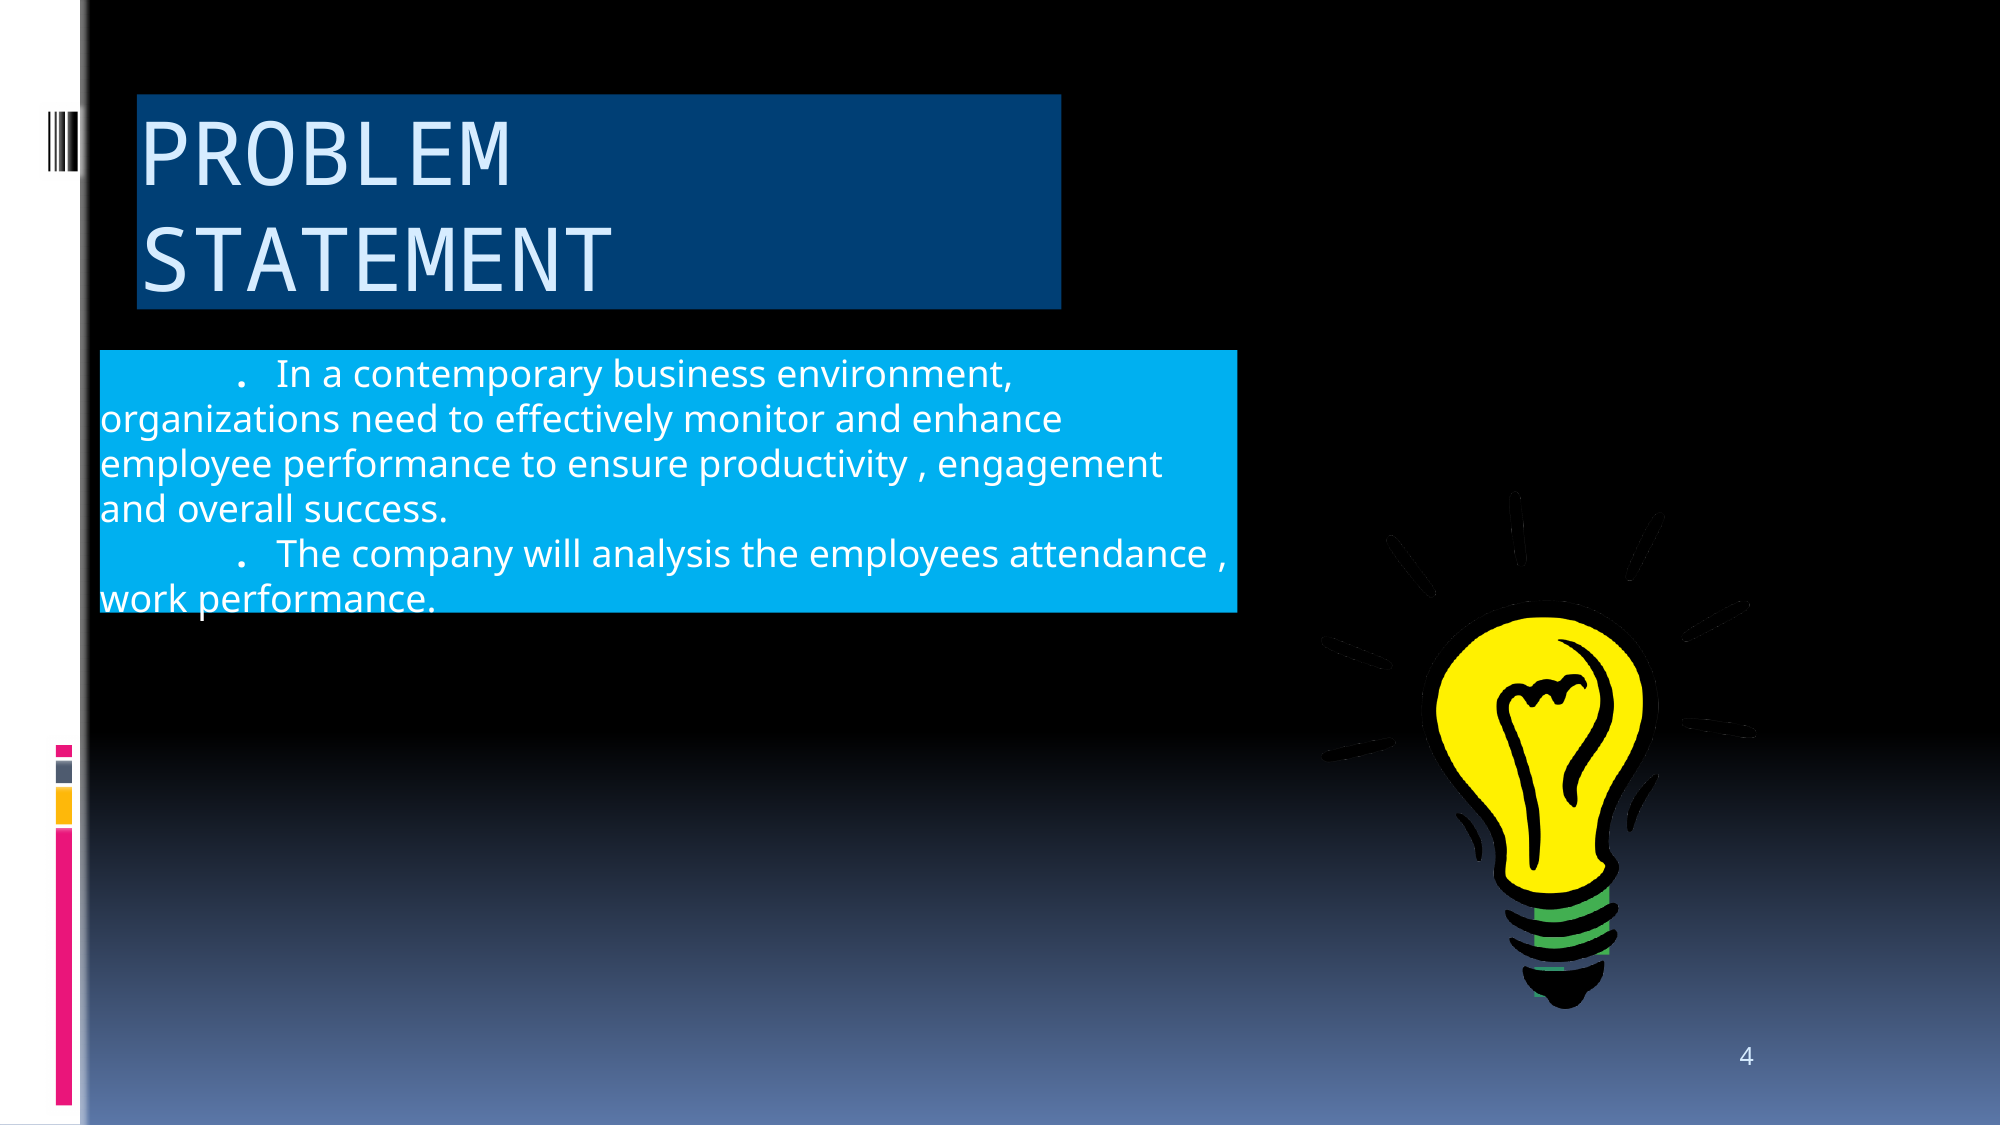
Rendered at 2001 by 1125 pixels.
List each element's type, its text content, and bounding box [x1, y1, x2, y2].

title PROBLEM STATEMENT [136, 94, 1062, 310]
slide_number 4 [1733, 420, 1900, 1075]
text_box . In a contemporary business environment, organizations need to effectively monitor and enhance employee performance to ensure productivity , engagement and overall success. . The company will analysis the employees attendance , work performance. [99, 350, 1238, 613]
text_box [1310, 480, 1765, 1017]
